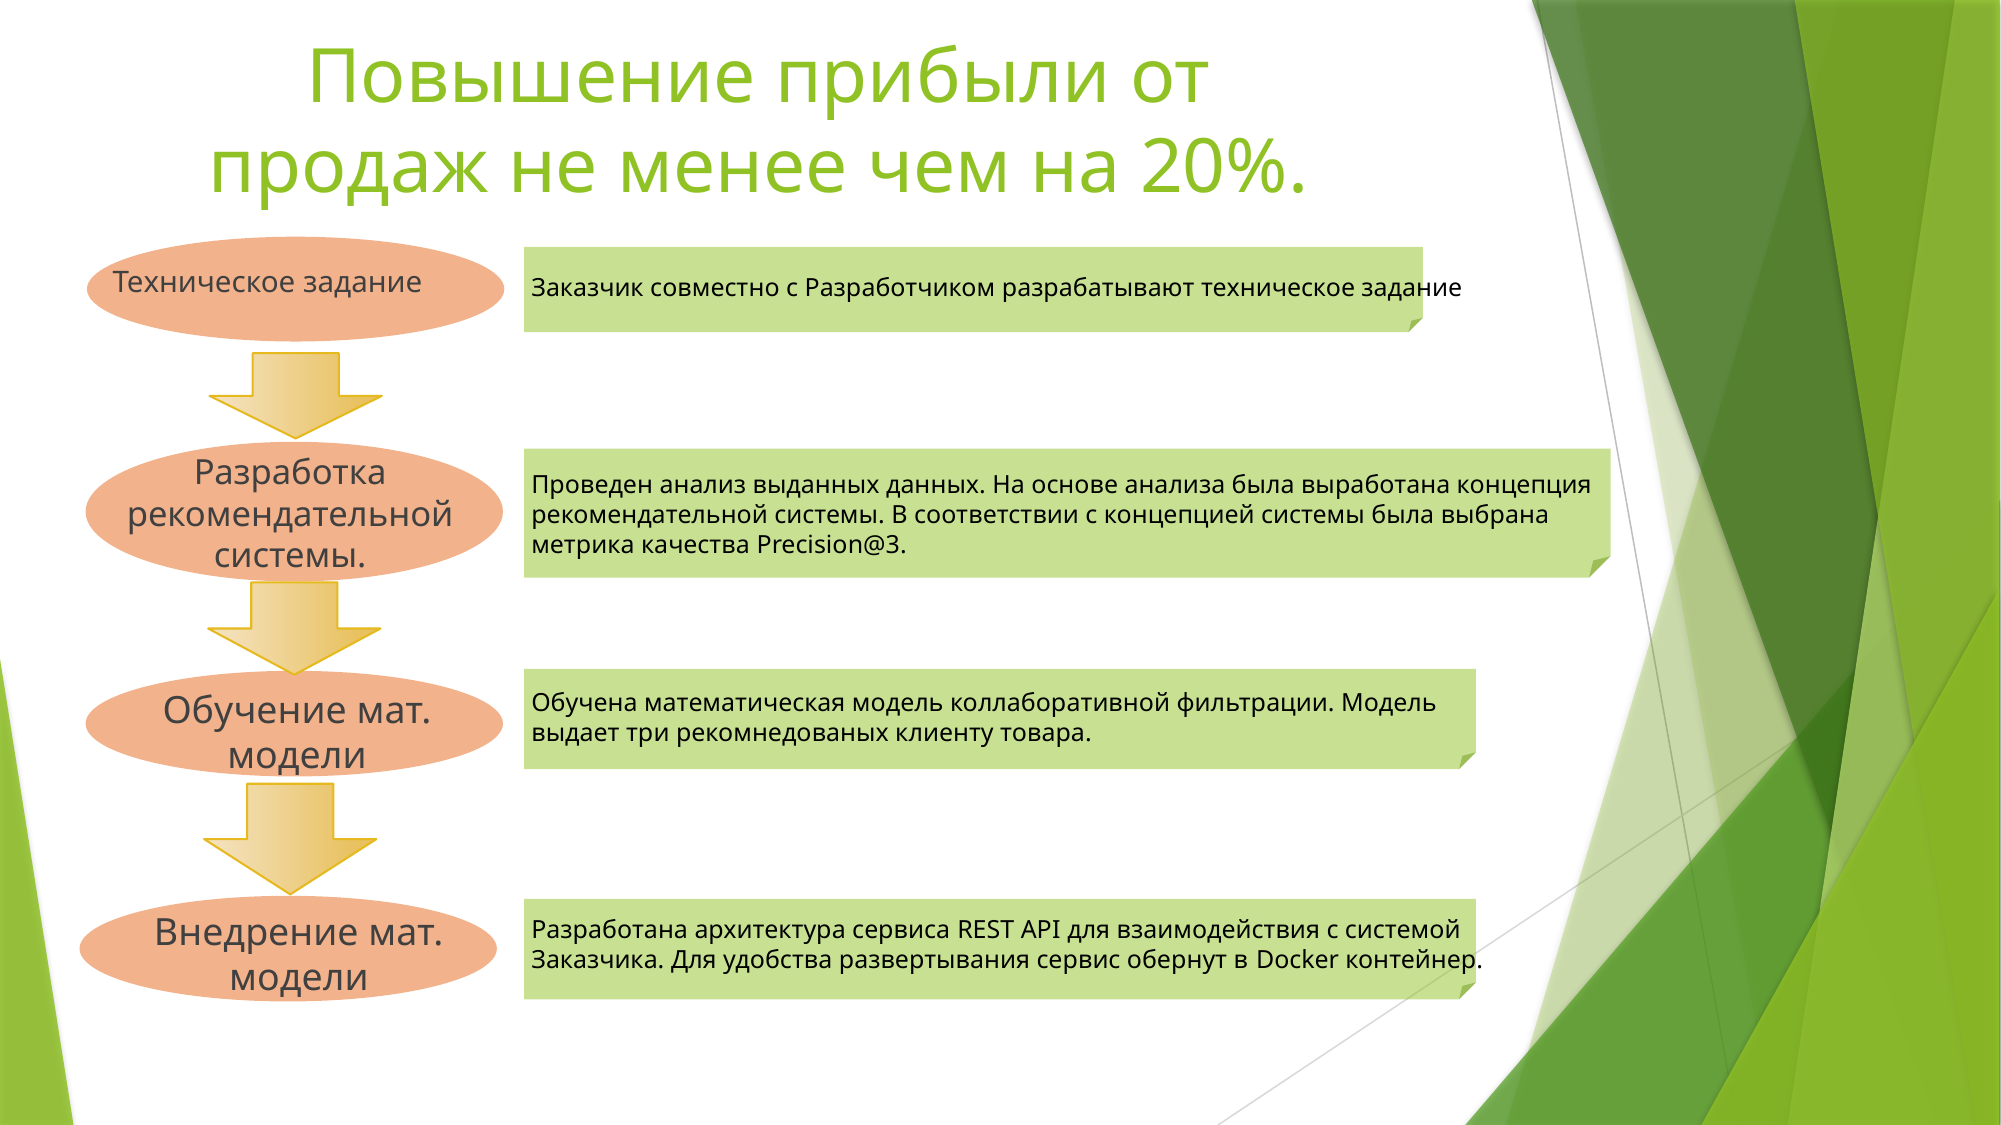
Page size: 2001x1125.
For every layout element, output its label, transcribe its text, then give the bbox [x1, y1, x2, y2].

text_box Внедрение мат. модели [81, 900, 517, 1041]
text_box [188, 670, 400, 678]
text_box [524, 567, 1600, 578]
text_box [524, 448, 1611, 461]
text_box Техническое задание [97, 255, 505, 328]
text_box Обучение мат. модели [88, 678, 506, 818]
text_box [155, 328, 436, 342]
text_box [524, 246, 1423, 264]
text_box Обучена математическая модель коллаборативной фильтрации. Модель выдает три рекомнедованых клиенту товара. [516, 679, 1517, 754]
text_box [203, 782, 378, 896]
text_box [524, 668, 1476, 679]
text_box Разработана архитектура сервиса REST API для взаимодействия с системой Заказчика. Для удобства развертывания сервис обернут в Docker контейнер. [516, 906, 1517, 1011]
text_box [524, 310, 1423, 333]
text_box [207, 581, 382, 676]
text_box [1517, 917, 1525, 994]
title Повышение прибыли от продаж не менее чем на 20%. [154, 20, 1363, 237]
text_box [137, 237, 455, 255]
text_box [86, 273, 97, 306]
text_box Заказчик совместно с Разработчиком разрабатывают техническое задание [516, 264, 1517, 310]
text_box Разработка рекомендательной системы. [63, 442, 517, 583]
text_box [206, 895, 370, 900]
text_box [208, 352, 383, 440]
text_box [524, 898, 1476, 906]
text_box Проведен анализ выданных данных. На основе анализа была выработана концепция рекомендательной системы. В соответствии с концепцией системы была выбрана метрика качества Precision@3. [516, 461, 1630, 567]
text_box [524, 754, 1475, 770]
